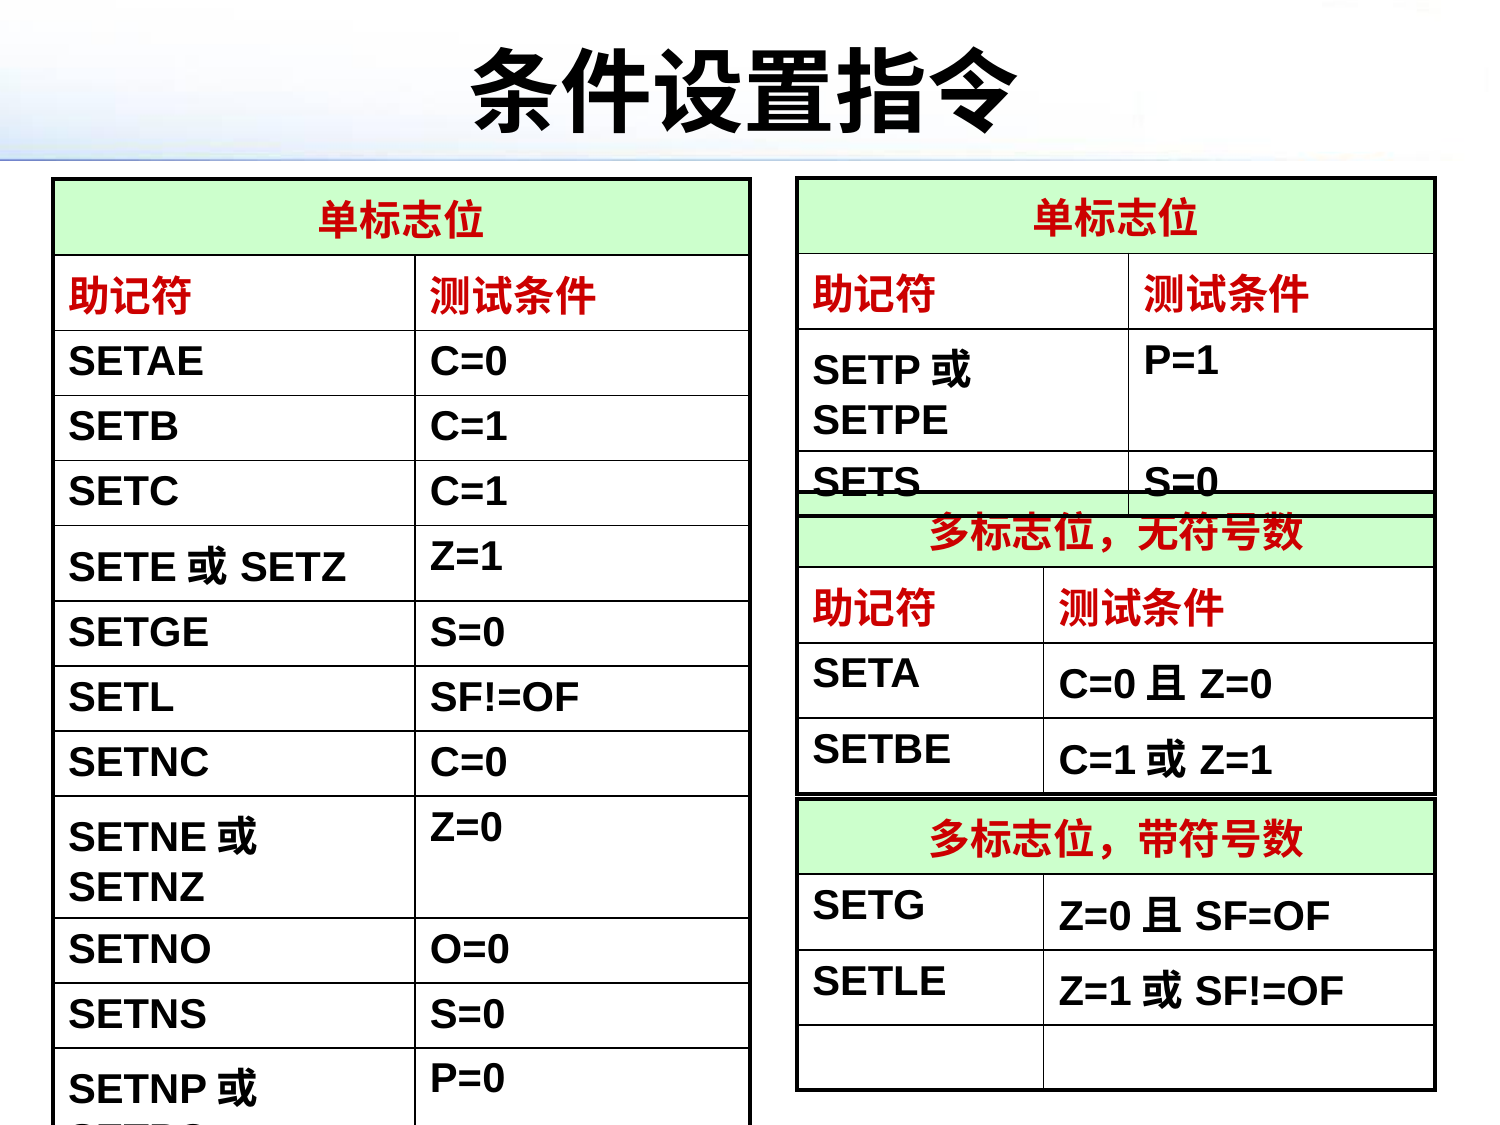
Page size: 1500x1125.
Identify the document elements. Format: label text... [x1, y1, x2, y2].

table_cell SETL [55, 667, 414, 730]
table_cell 助记符 [799, 568, 1043, 642]
table_cell SETG [799, 875, 1043, 949]
table_header 多标志位，带符号数 [799, 801, 1433, 873]
table_cell SETNO [55, 919, 414, 982]
table_cell 测试条件 [416, 256, 748, 330]
table_cell SF!=OF [416, 667, 748, 730]
table_cell SETNS [55, 984, 414, 1047]
table_cell Z=0且SF=OF [1044, 875, 1433, 949]
table_cell SETP或SETPE [799, 330, 1128, 450]
table_cell Z=1或SF!=OF [1044, 951, 1433, 1024]
table_cell 助记符 [55, 256, 414, 330]
table_header 多标志位，无符号数 [799, 518, 1433, 566]
table_cell P=0 [416, 1049, 748, 1125]
table_cell SETNP或SETPO [55, 1049, 414, 1125]
title 条件设置指令 [29, 31, 1459, 147]
table_cell SETLE [799, 951, 1043, 1024]
table_cell SETE或SETZ [55, 526, 414, 600]
table_cell C=1 [416, 461, 748, 525]
table_cell P=1 [1129, 330, 1433, 450]
table_cell Z=0 [416, 797, 748, 917]
table_cell 助记符 [799, 254, 1128, 328]
table_cell 测试条件 [1129, 254, 1433, 328]
table_cell [1044, 1026, 1433, 1088]
table_cell C=1 [416, 396, 748, 460]
table_cell SETNC [55, 732, 414, 795]
table_cell SETA [799, 644, 1043, 717]
table_cell C=0 [416, 331, 748, 395]
table_cell Z=1 [416, 526, 748, 600]
table_cell C=0 [416, 732, 748, 795]
table_cell O=0 [416, 919, 748, 982]
table_cell SETB [55, 396, 414, 460]
table_header 单标志位 [799, 180, 1433, 253]
table_cell [799, 1026, 1043, 1088]
picture [0, 0, 1500, 161]
table_cell S=0 [416, 602, 748, 665]
table_header 单标志位 [55, 181, 748, 254]
table_cell SETAE [55, 331, 414, 395]
table_cell SETBE [799, 719, 1043, 792]
table_cell S=0 [1129, 452, 1433, 514]
table_cell SETS [799, 452, 1128, 514]
table_cell SETNE或SETNZ [55, 797, 414, 917]
table_cell S=0 [416, 984, 748, 1047]
table_cell SETGE [55, 602, 414, 665]
table_cell 测试条件 [1044, 568, 1433, 642]
table_cell C=1或Z=1 [1044, 719, 1433, 792]
table_cell SETC [55, 461, 414, 525]
table_cell C=0且Z=0 [1044, 644, 1433, 717]
